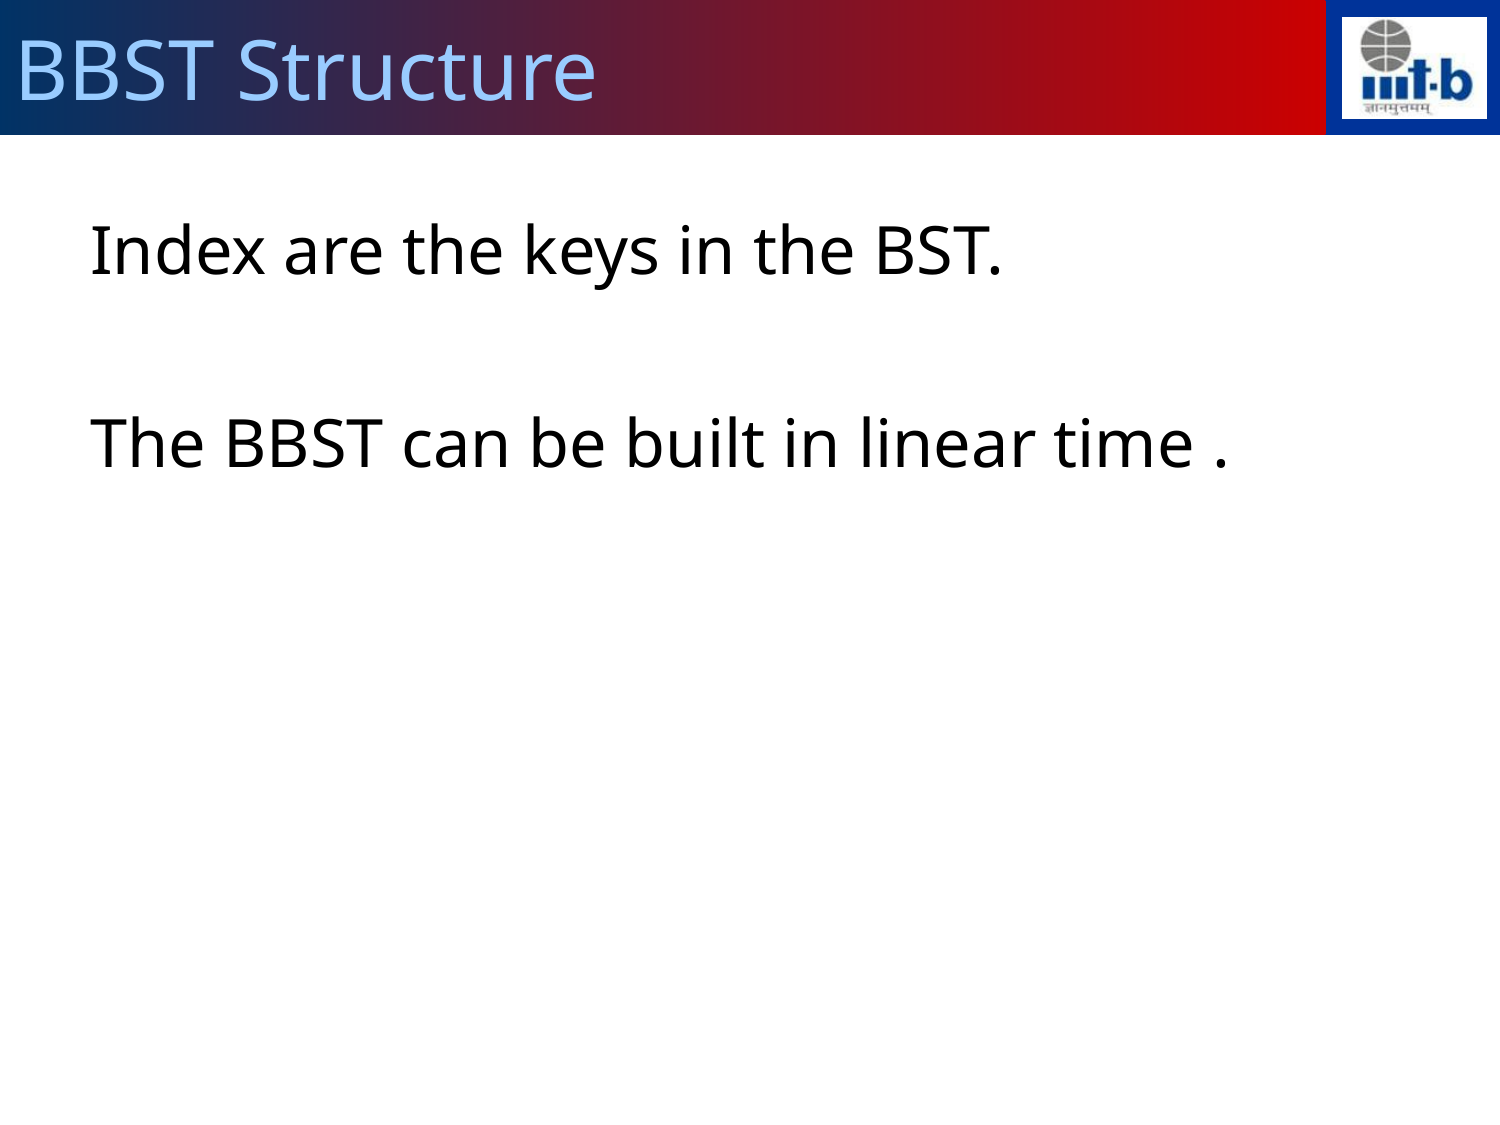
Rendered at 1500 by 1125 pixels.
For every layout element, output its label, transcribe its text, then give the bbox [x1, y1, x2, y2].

list Index are the keys in the BST. The BBST can be built in linear time . [74, 199, 1426, 1006]
picture [1342, 17, 1487, 119]
title BBST Structure [0, 0, 1326, 136]
